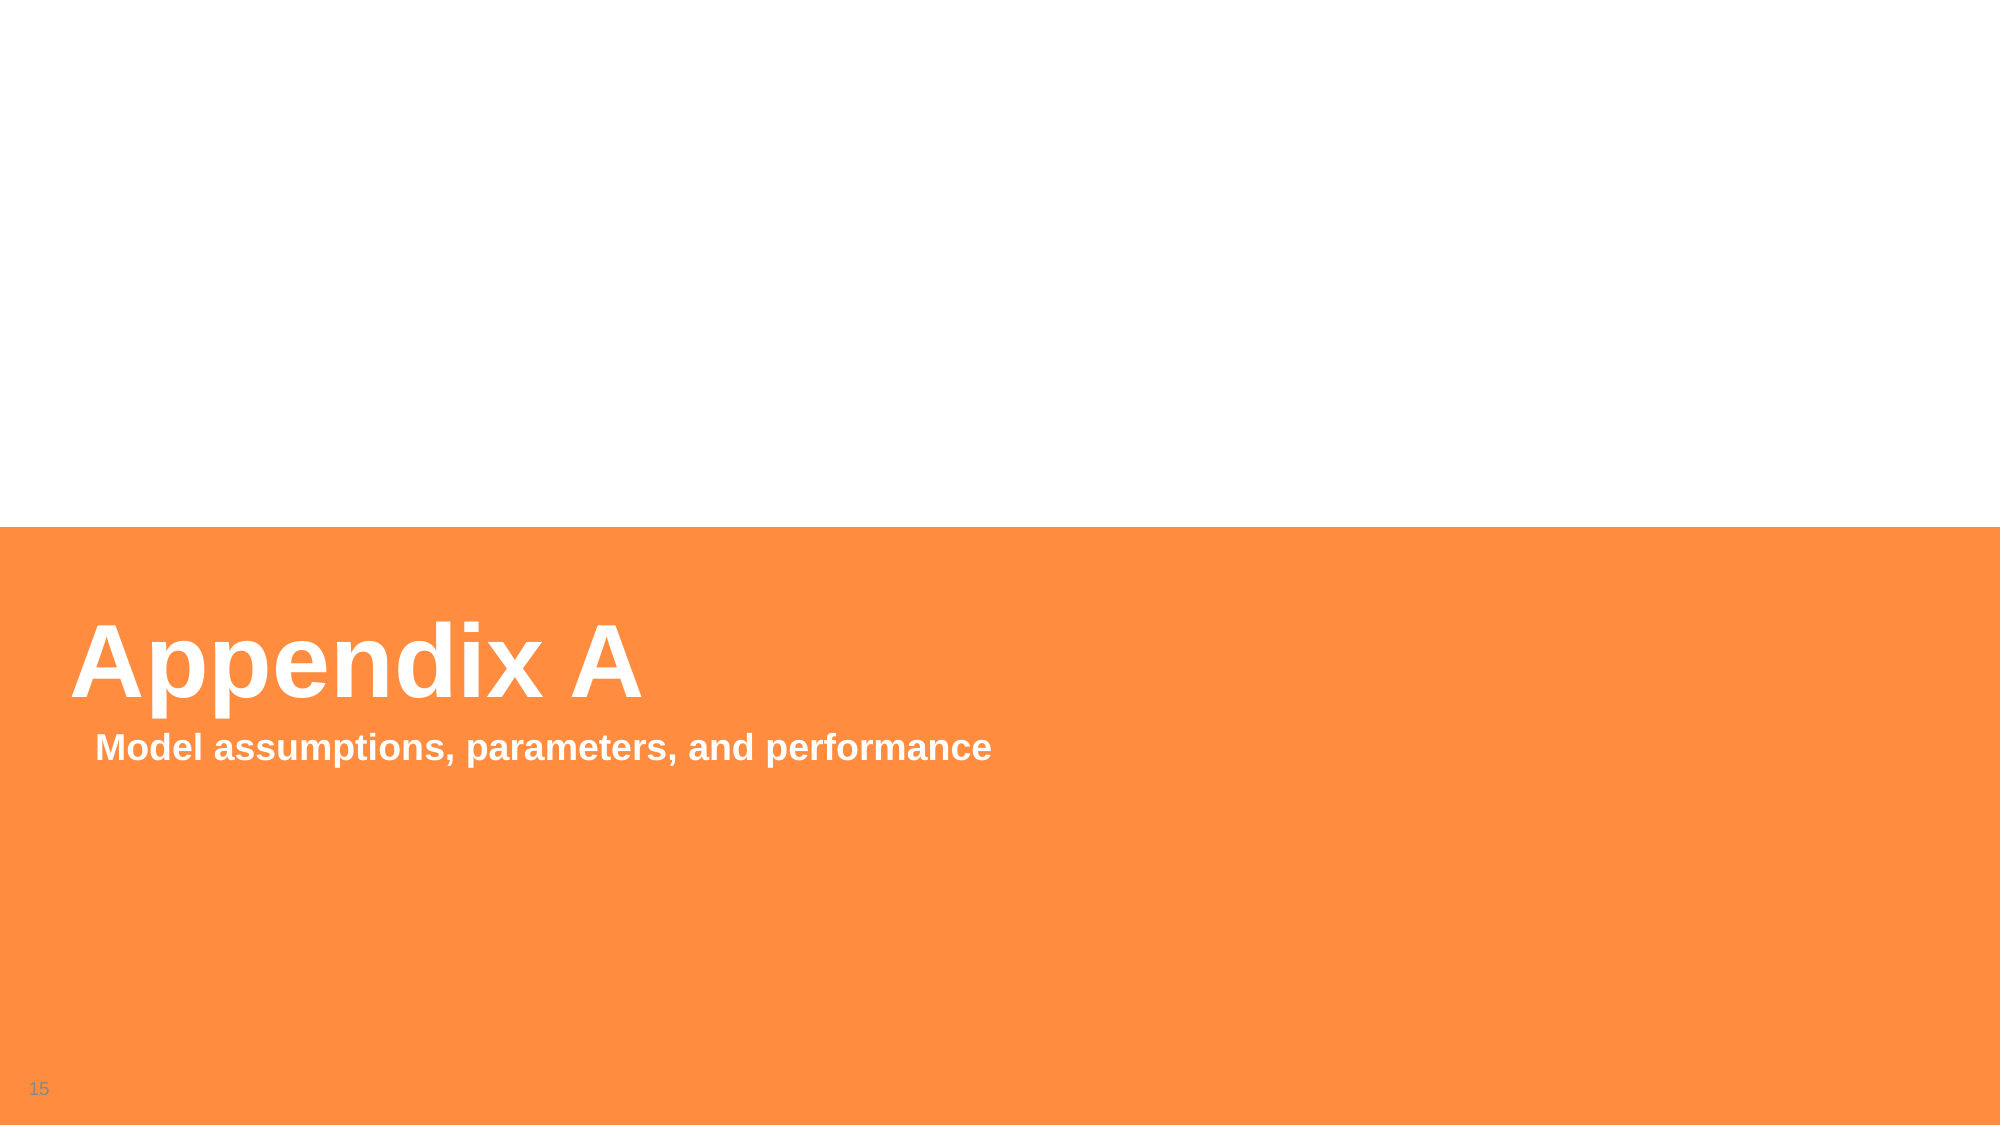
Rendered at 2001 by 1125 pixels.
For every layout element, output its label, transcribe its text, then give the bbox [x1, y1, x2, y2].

subtitle Model assumptions, parameters, and performance [55, 701, 1630, 790]
slide_number 15 [0, 1070, 79, 1106]
title Appendix A [55, 609, 1630, 701]
